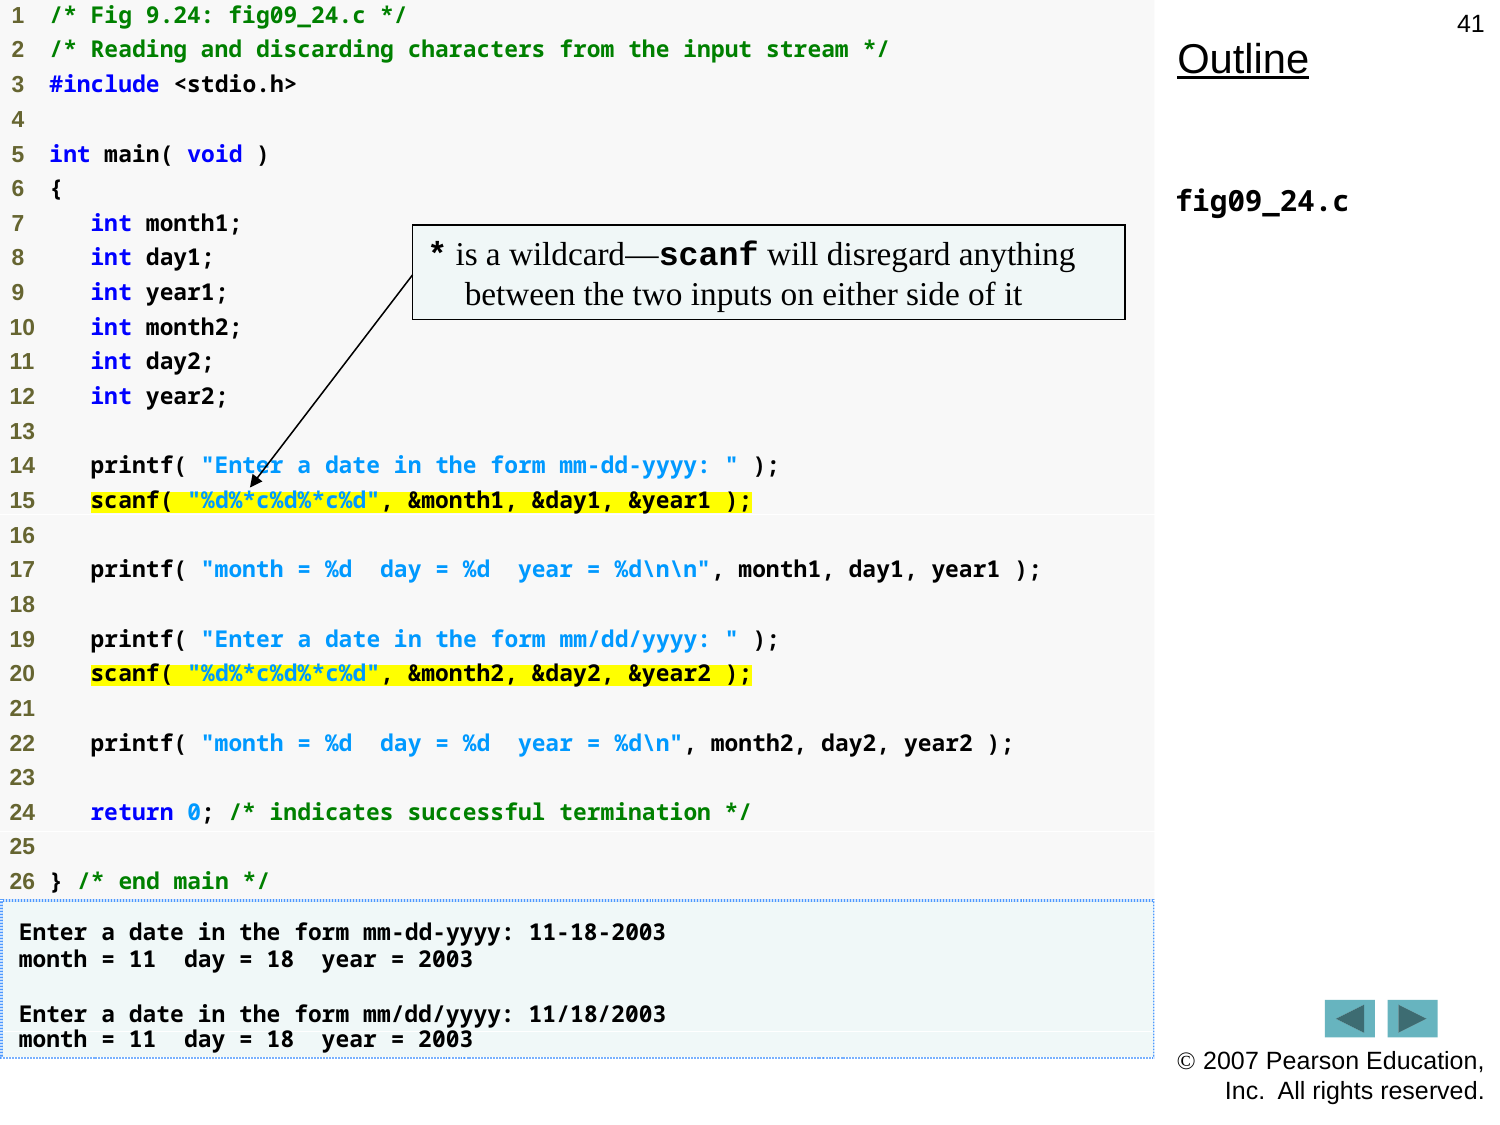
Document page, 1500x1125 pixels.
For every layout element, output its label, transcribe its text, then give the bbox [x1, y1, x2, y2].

slide_number 41 [1155, 0, 1500, 79]
text_box Outline [1162, 24, 1500, 90]
text_box fig09_24.c [1174, 175, 1475, 225]
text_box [0, 0, 1155, 1089]
